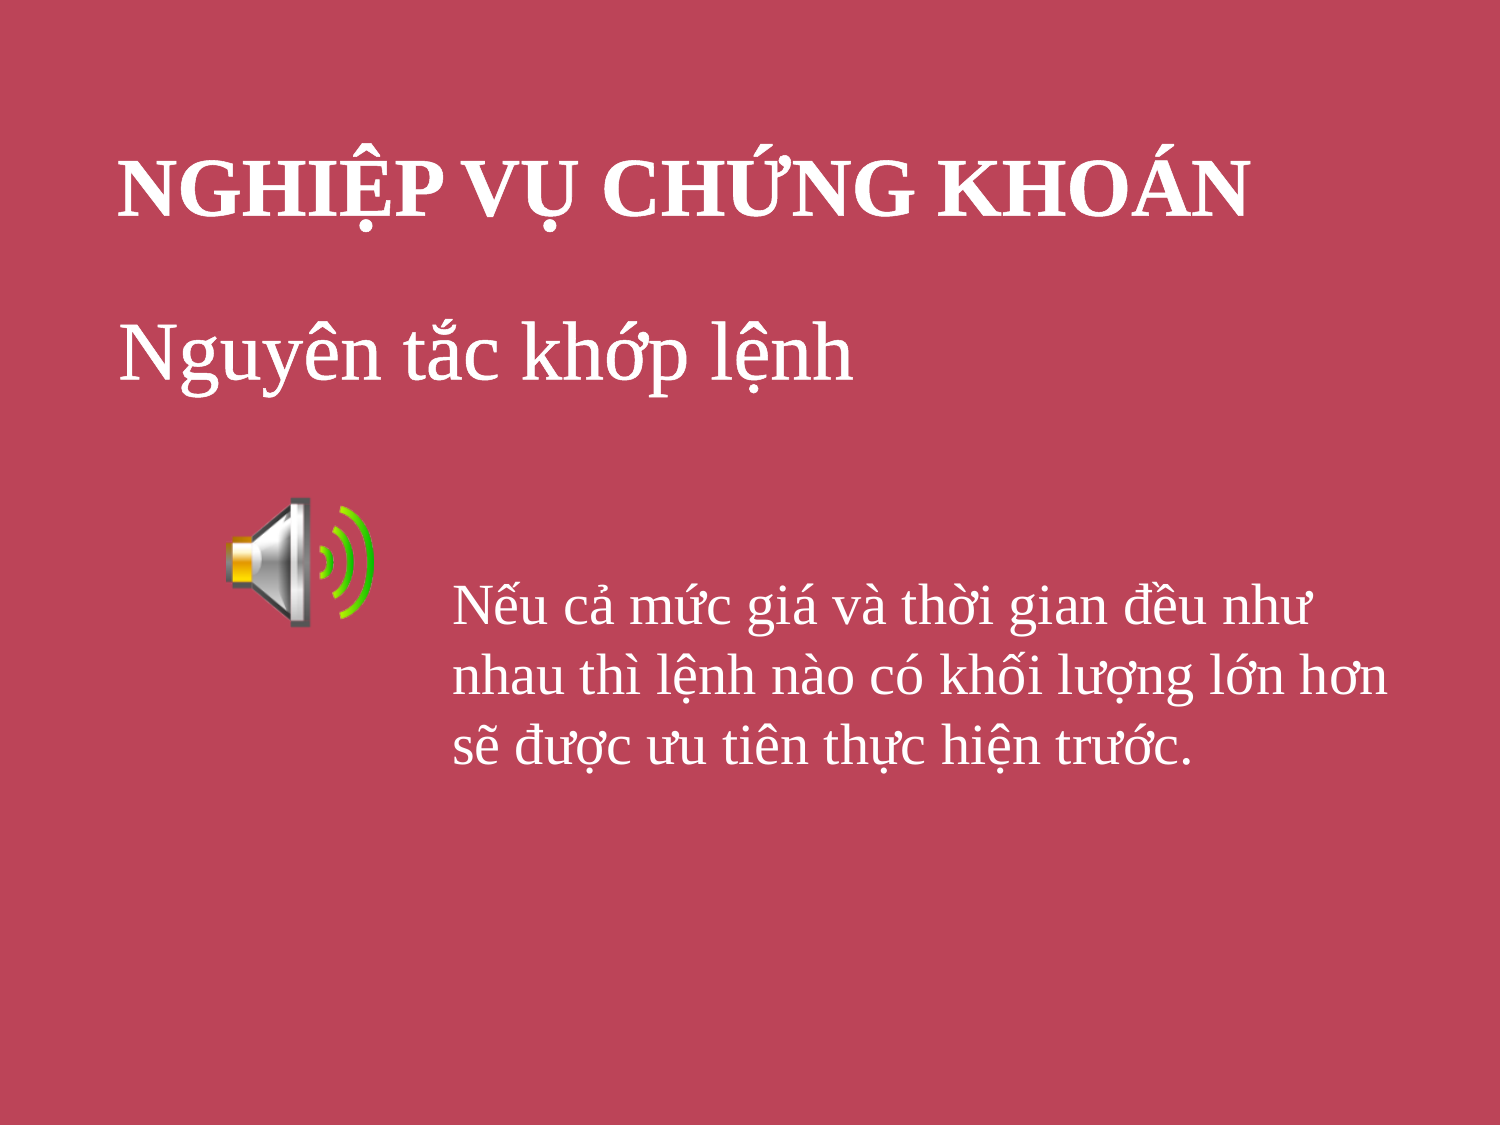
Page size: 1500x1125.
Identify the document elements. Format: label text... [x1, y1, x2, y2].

text_box Nếu cả mức giá và thời gian đều như nhau thì lệnh nào có khối lượng lớn hơn sẽ được ưu tiên thực hiện trước. [437, 559, 1442, 964]
text_box NGHIỆP VỤ CHỨNG KHOÁN [102, 125, 1267, 240]
picture [226, 488, 374, 637]
text_box Nguyên tắc khớp lệnh [103, 288, 870, 404]
